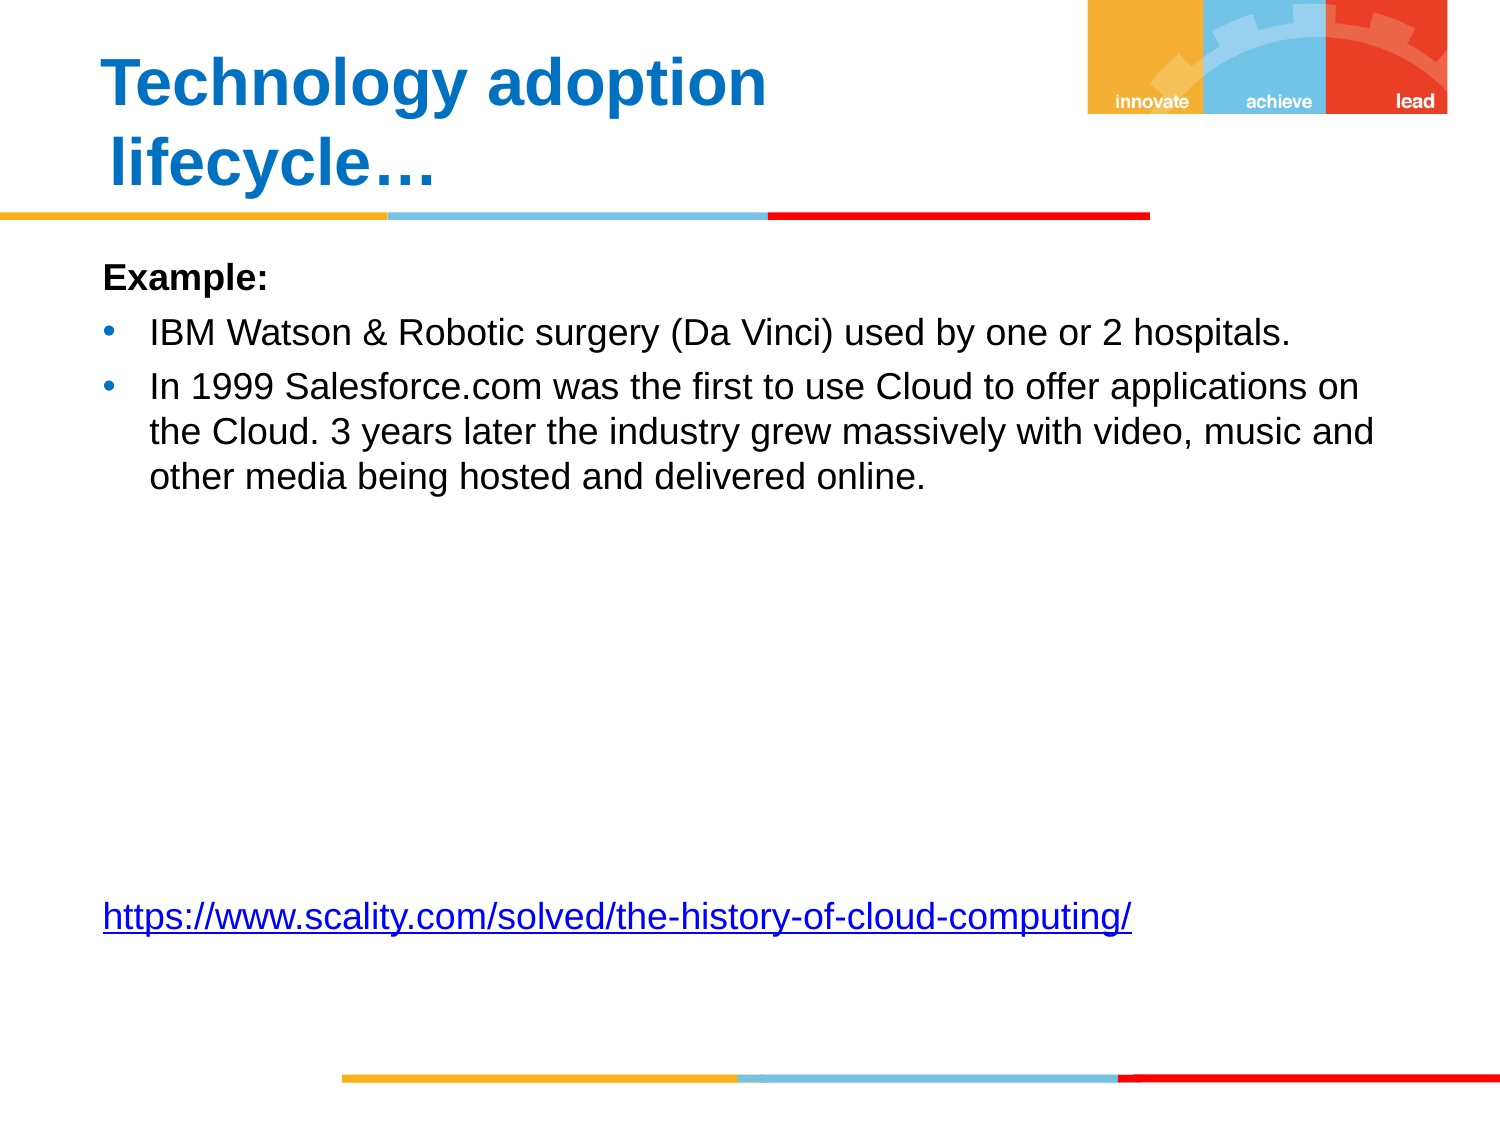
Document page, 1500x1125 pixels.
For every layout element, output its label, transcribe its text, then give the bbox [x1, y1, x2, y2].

list Technology adoption lifecycle… [50, 24, 1088, 213]
list Example: IBM Watson & Robotic surgery (Da Vinci) used by one or 2 hospitals. In 1999 Salesforce.com was the first to use Cloud to offer applications on the Cloud. 3 years later the industry grew massively with video, music and other media being hosted and delivered online. https://www.scality.com/solved/the-history-of-cloud-computing/ [50, 245, 1400, 988]
picture [1087, 0, 1448, 114]
